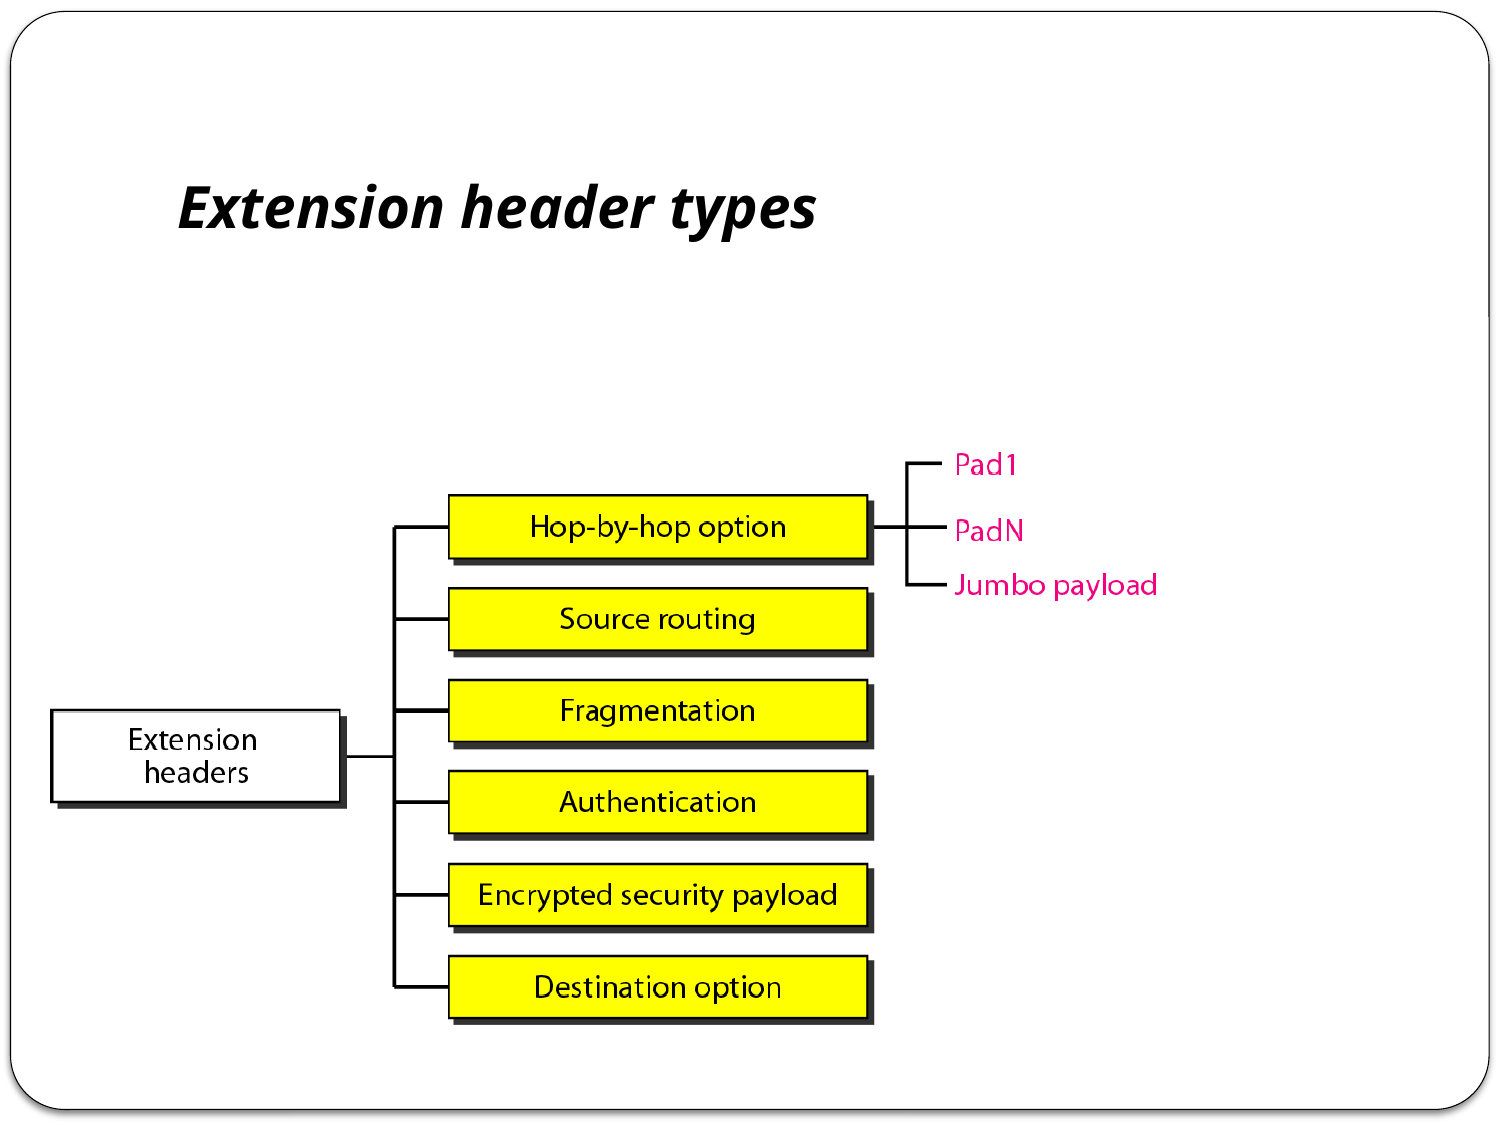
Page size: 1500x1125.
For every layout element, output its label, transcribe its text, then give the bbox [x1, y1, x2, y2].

picture [49, 449, 1159, 1026]
text_box Extension header types [162, 162, 863, 248]
